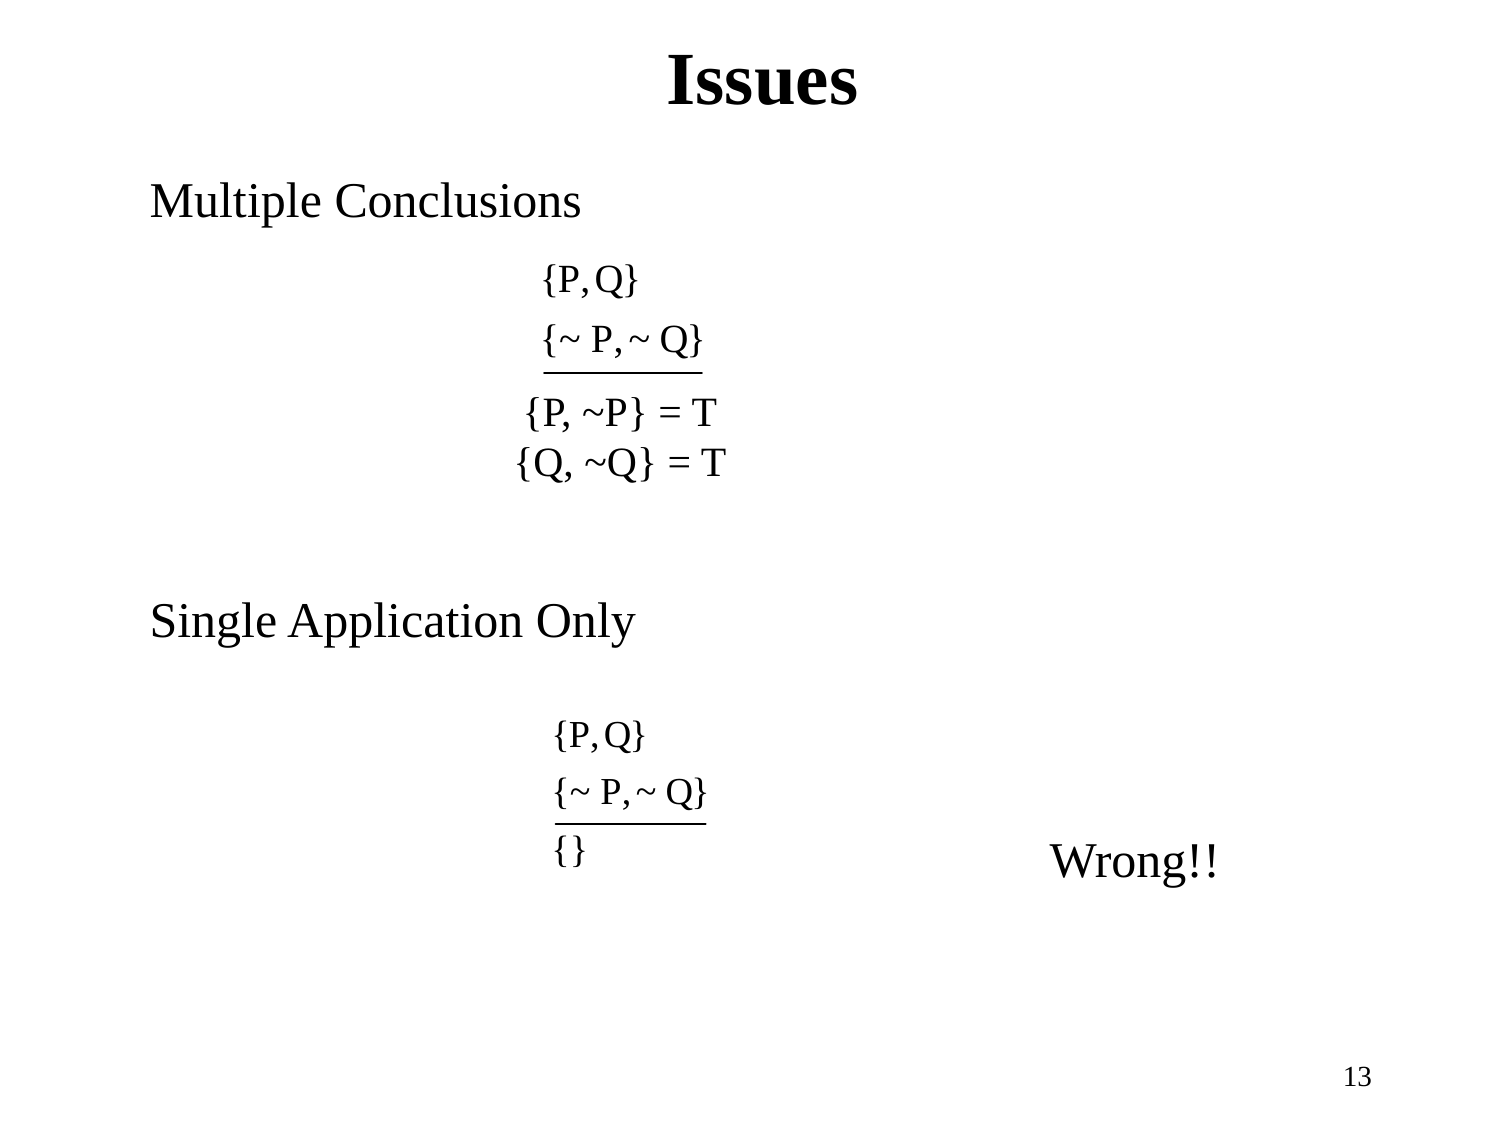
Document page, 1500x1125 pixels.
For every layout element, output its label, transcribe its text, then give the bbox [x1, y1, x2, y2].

text_box {P, ~P} = T {Q, ~Q} = T [488, 377, 751, 531]
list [548, 709, 715, 888]
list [537, 255, 712, 490]
text_box Multiple Conclusions Single Application Only Wrong!! [134, 159, 1388, 895]
title Issues [124, 0, 1401, 151]
slide_number 13 [1074, 1049, 1388, 1125]
